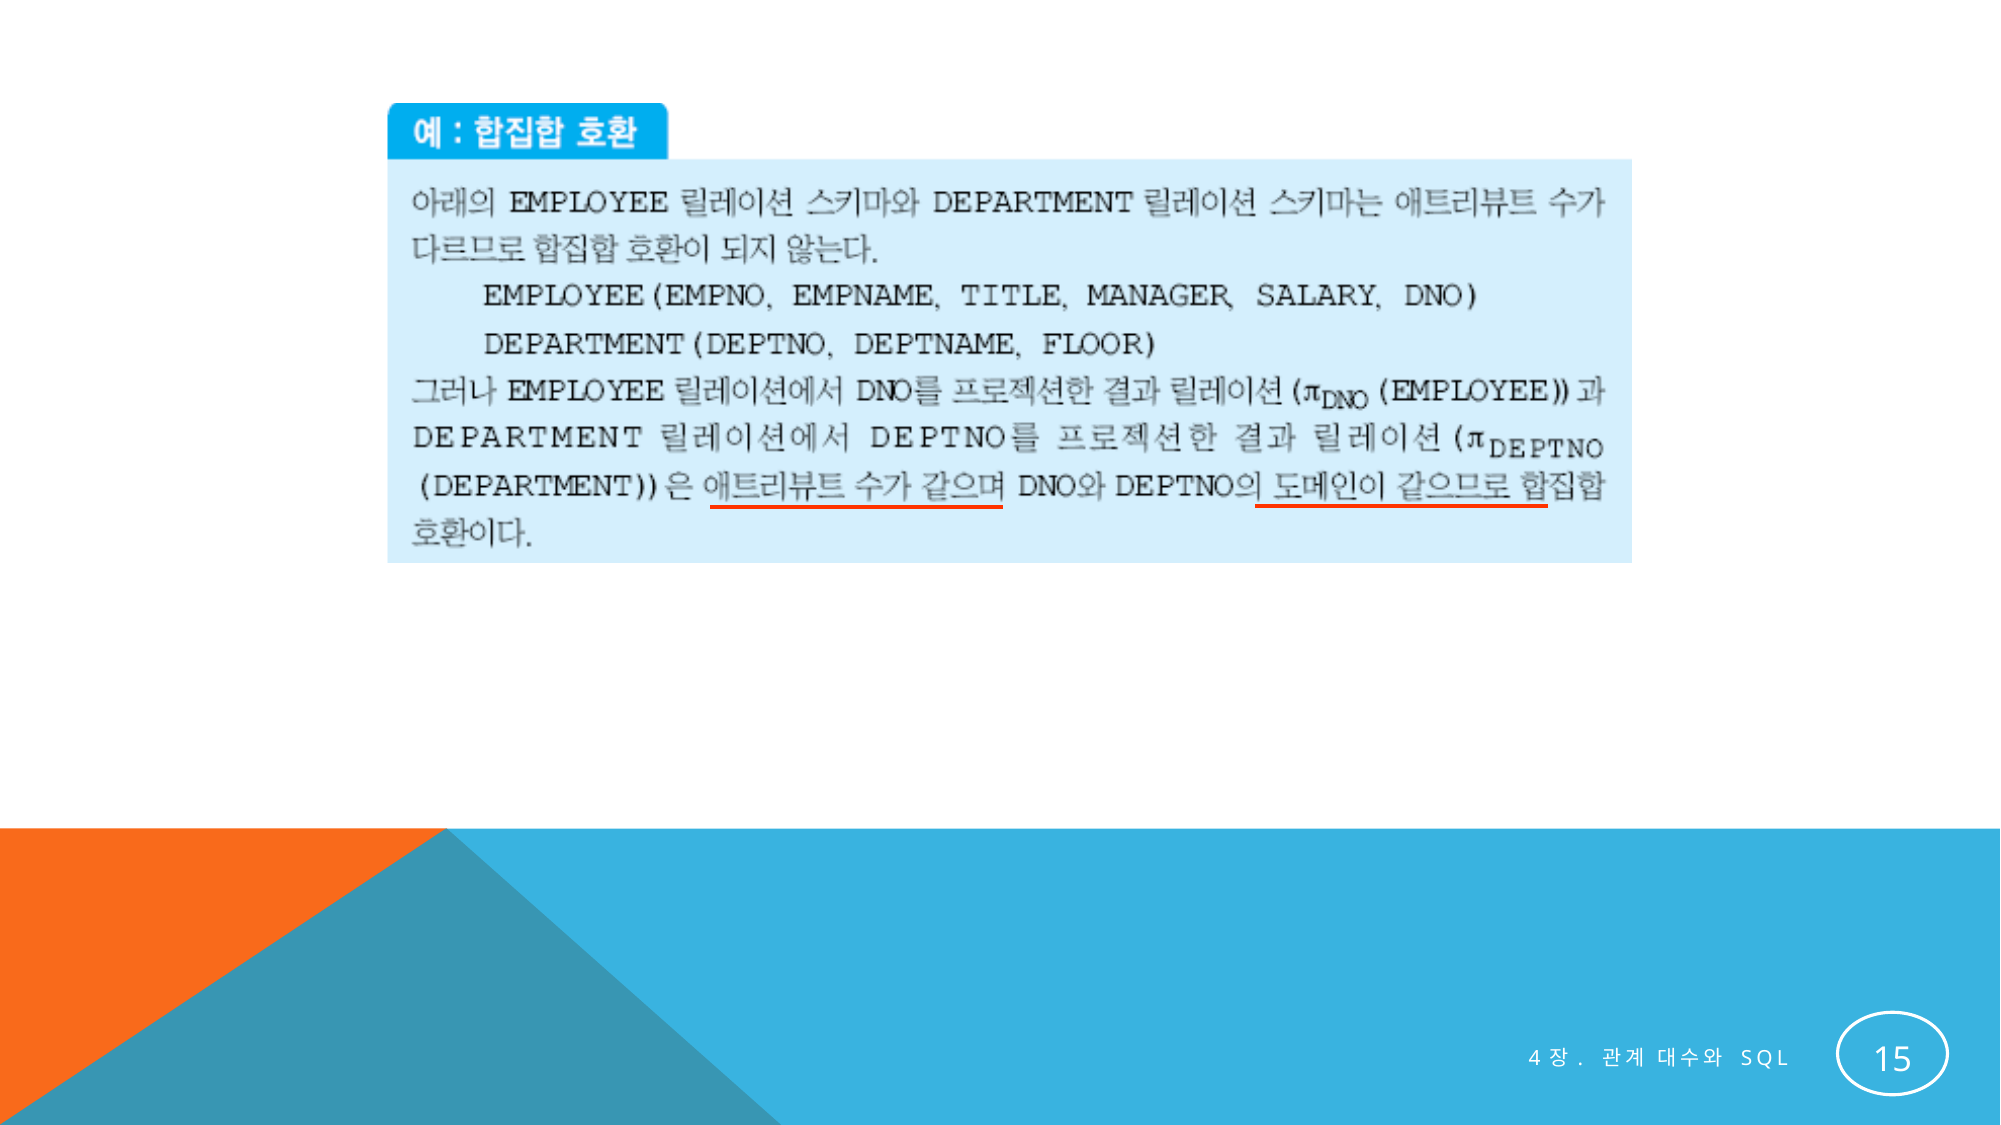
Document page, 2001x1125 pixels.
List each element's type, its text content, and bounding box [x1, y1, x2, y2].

slide_number 15 [1835, 1010, 1950, 1097]
picture [384, 103, 1632, 564]
picture [506, 115, 565, 149]
picture [475, 115, 504, 149]
footer 4장. 관계 대수와 SQL [769, 1031, 1803, 1076]
picture [455, 121, 460, 129]
picture [607, 115, 638, 149]
picture [414, 117, 440, 149]
picture [576, 117, 606, 147]
